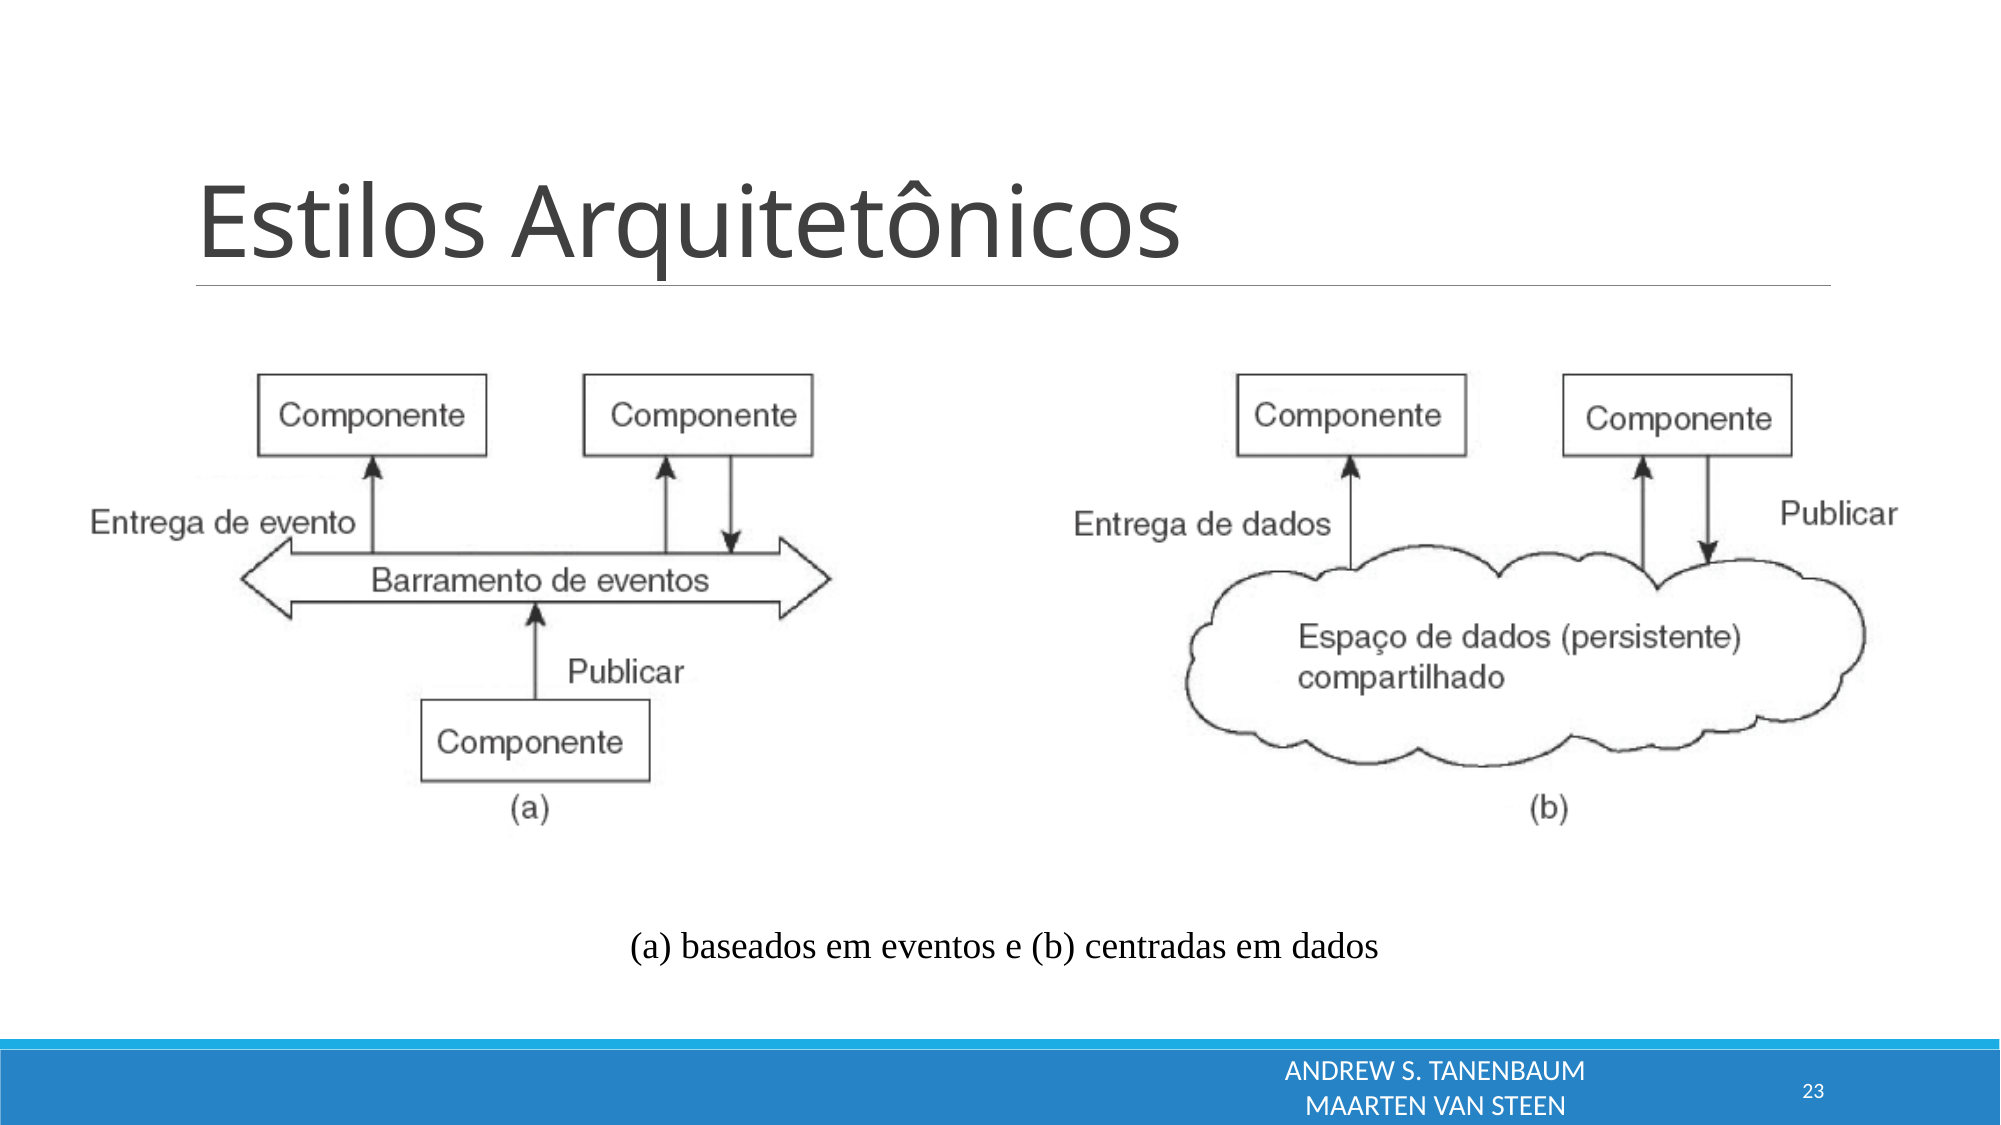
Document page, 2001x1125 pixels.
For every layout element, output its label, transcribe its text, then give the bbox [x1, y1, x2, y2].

title Estilos Arquitetônicos [180, 47, 1830, 285]
picture [80, 353, 1930, 855]
text_box ANDREW S. TANENBAUM MAARTEN VAN STEEN [1270, 1043, 1602, 1125]
text_box (a) baseados em eventos e (b) centradas em dados [607, 913, 1403, 974]
slide_number 23 [1624, 1059, 1840, 1120]
